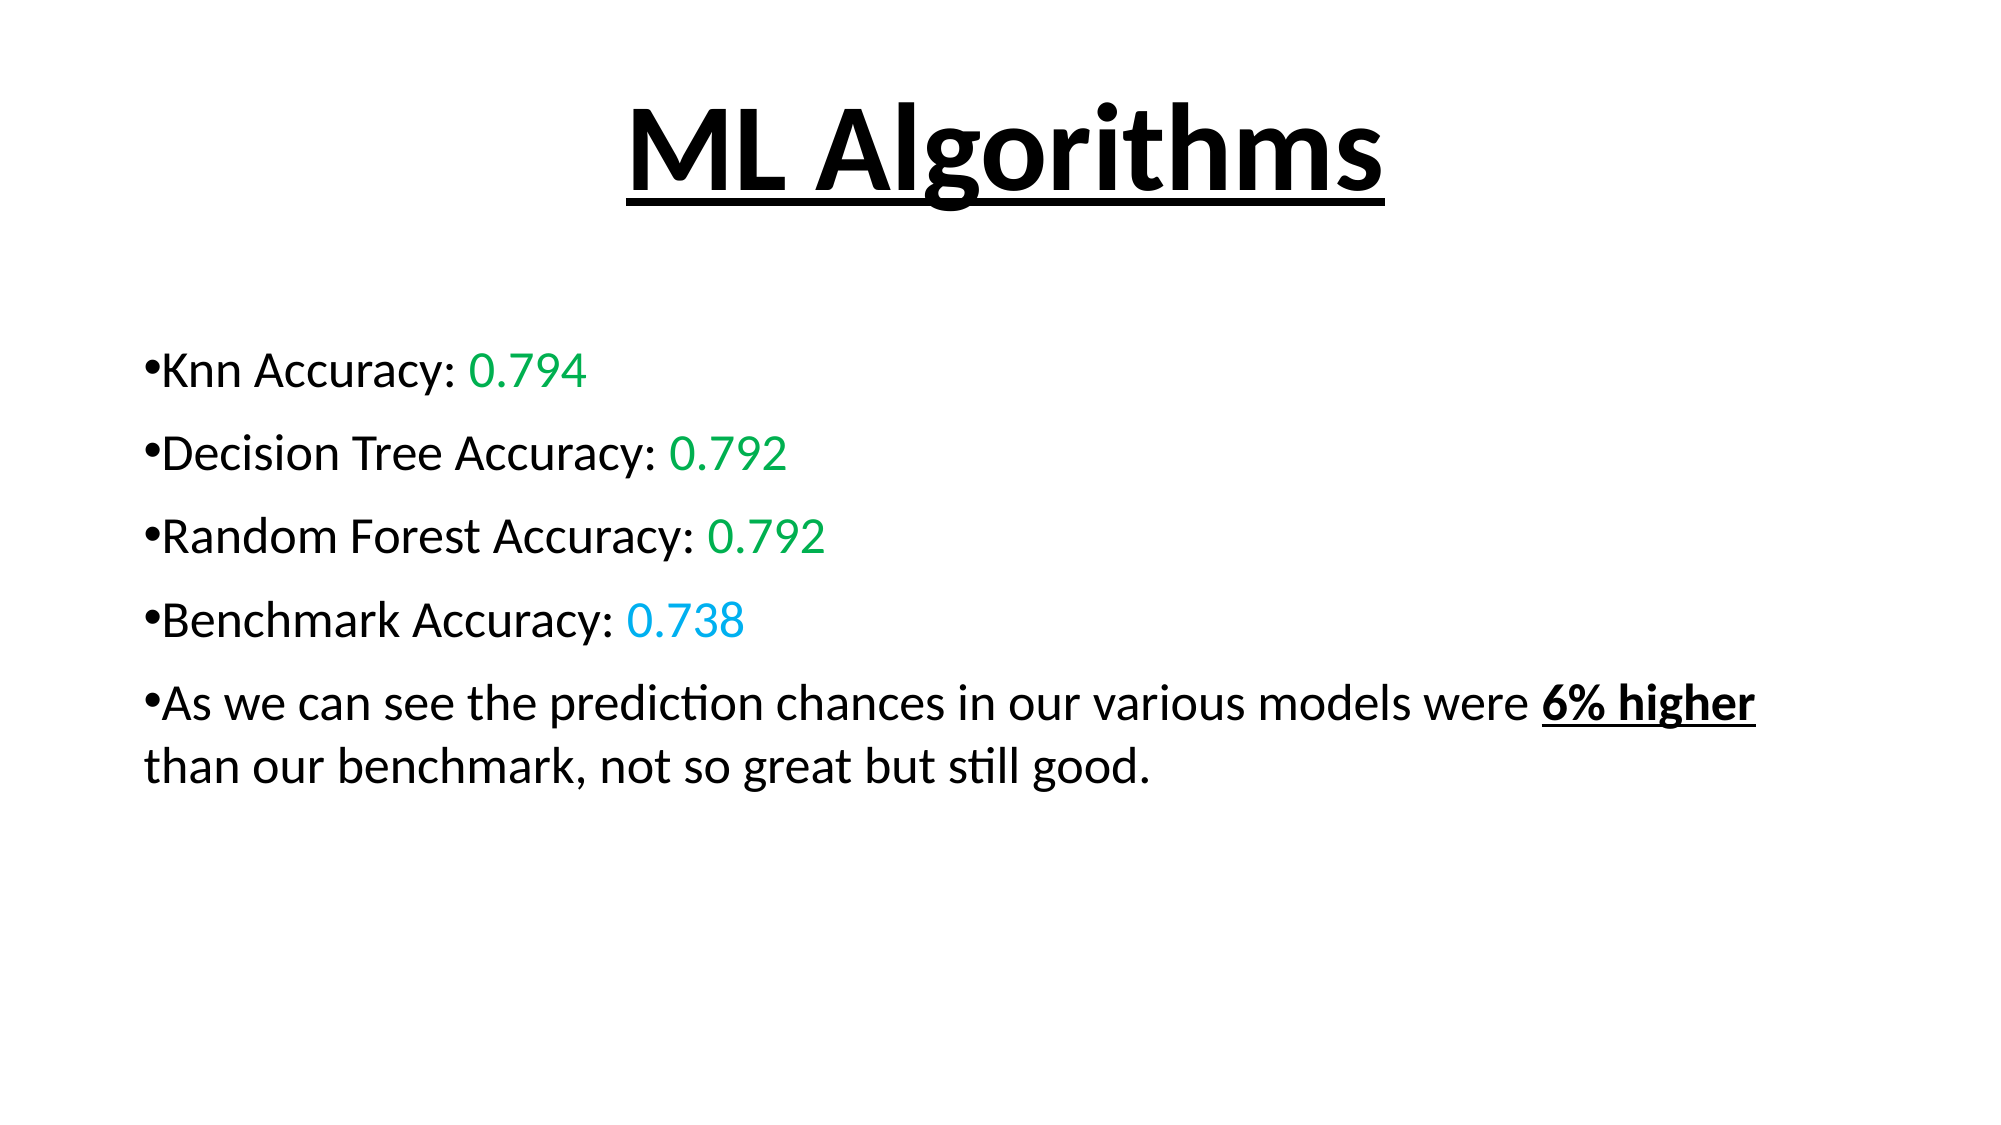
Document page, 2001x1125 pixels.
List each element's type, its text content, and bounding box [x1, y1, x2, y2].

text_box Knn Accuracy: 0.794 Decision Tree Accuracy: 0.792 Random Forest Accuracy: 0.792 Benchmark Accuracy: 0.738 As we can see the prediction chances in our various models were 6% higher than our benchmark, not so great but still good. [128, 327, 1772, 802]
title ML Algorithms [255, 42, 1756, 225]
